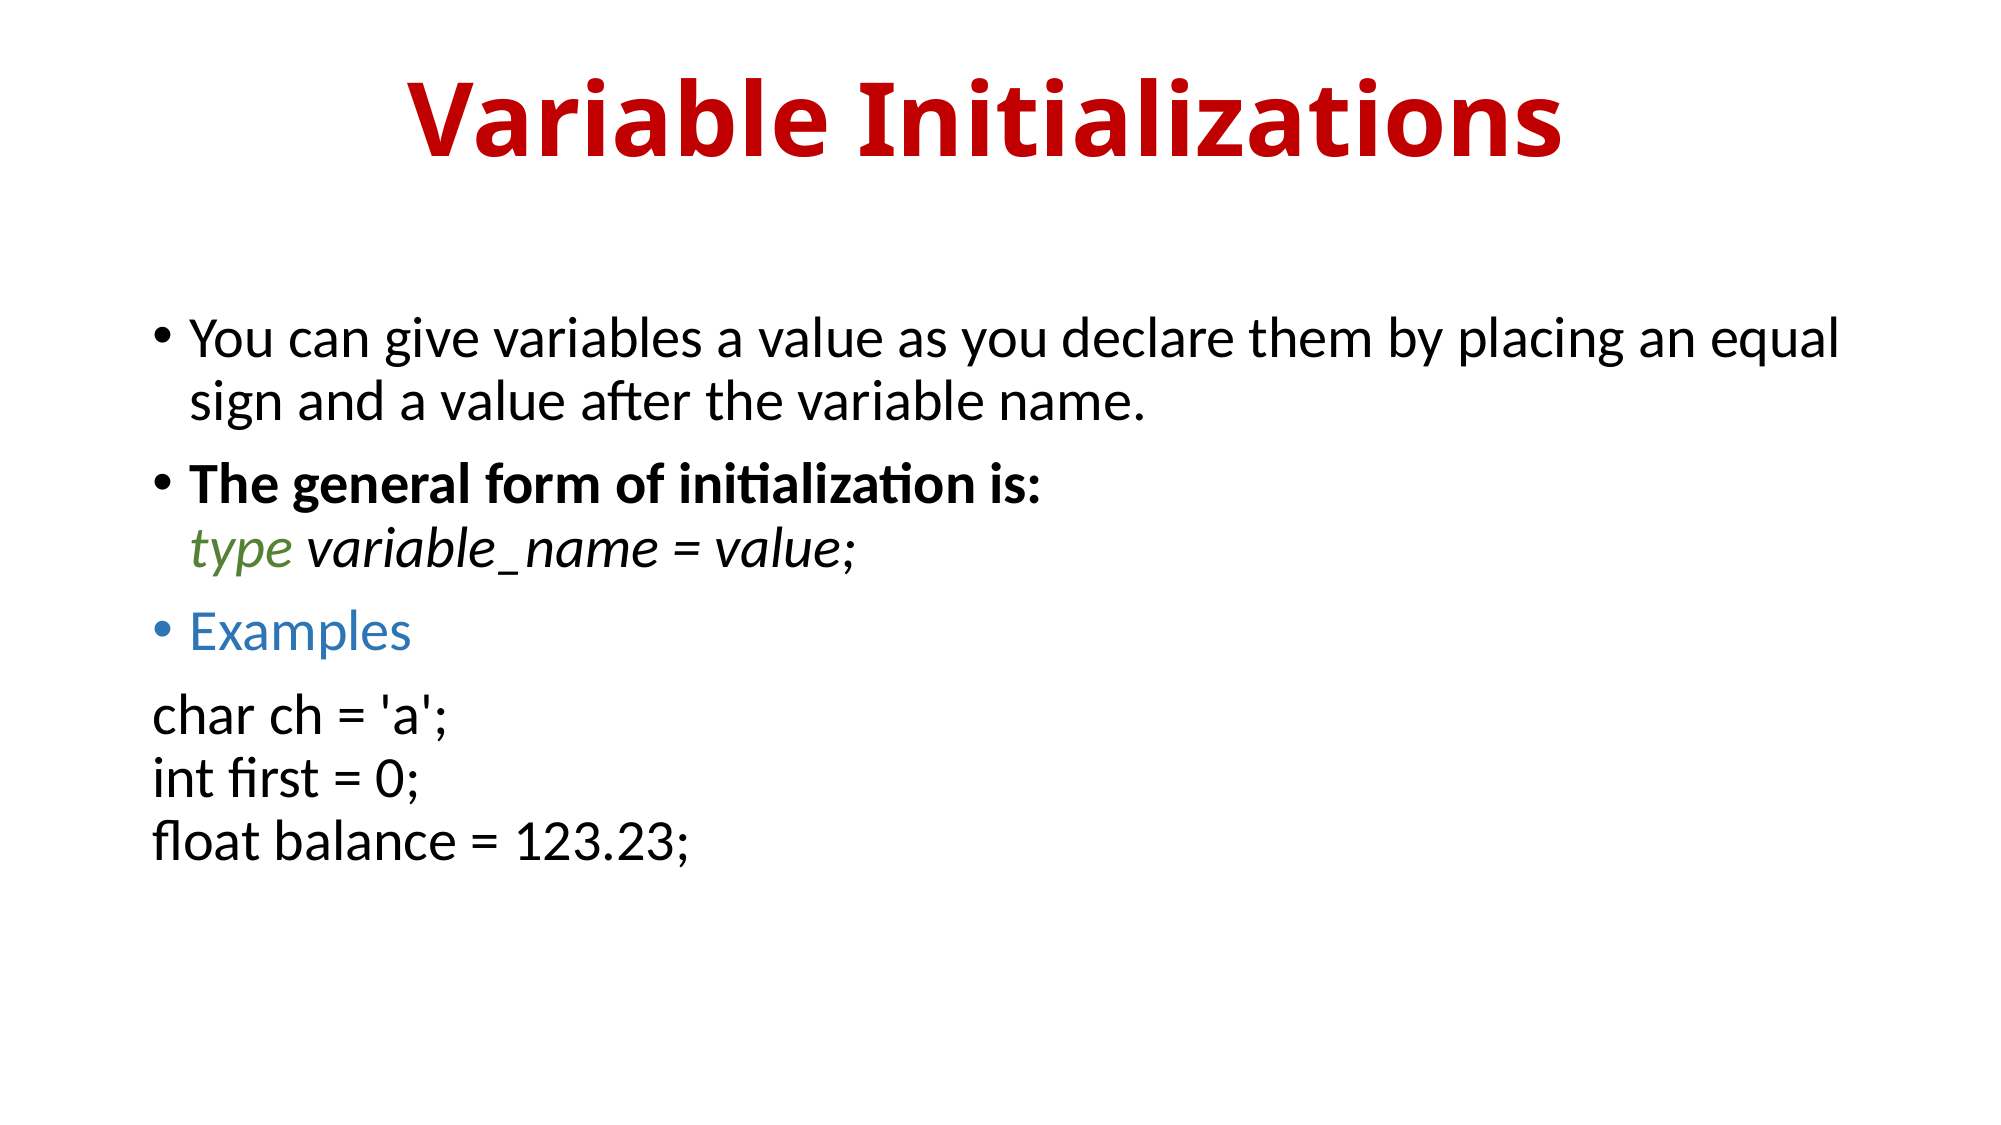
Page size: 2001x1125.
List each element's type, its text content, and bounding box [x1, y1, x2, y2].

title Variable Initializations [137, 59, 1863, 278]
list You can give variables a value as you declare them by placing an equal sign and a value after the variable name. The general form of initialization is: type variable_name = value; Examples char ch = 'a'; int first = 0; float balance = 123.23; [137, 299, 1863, 1014]
